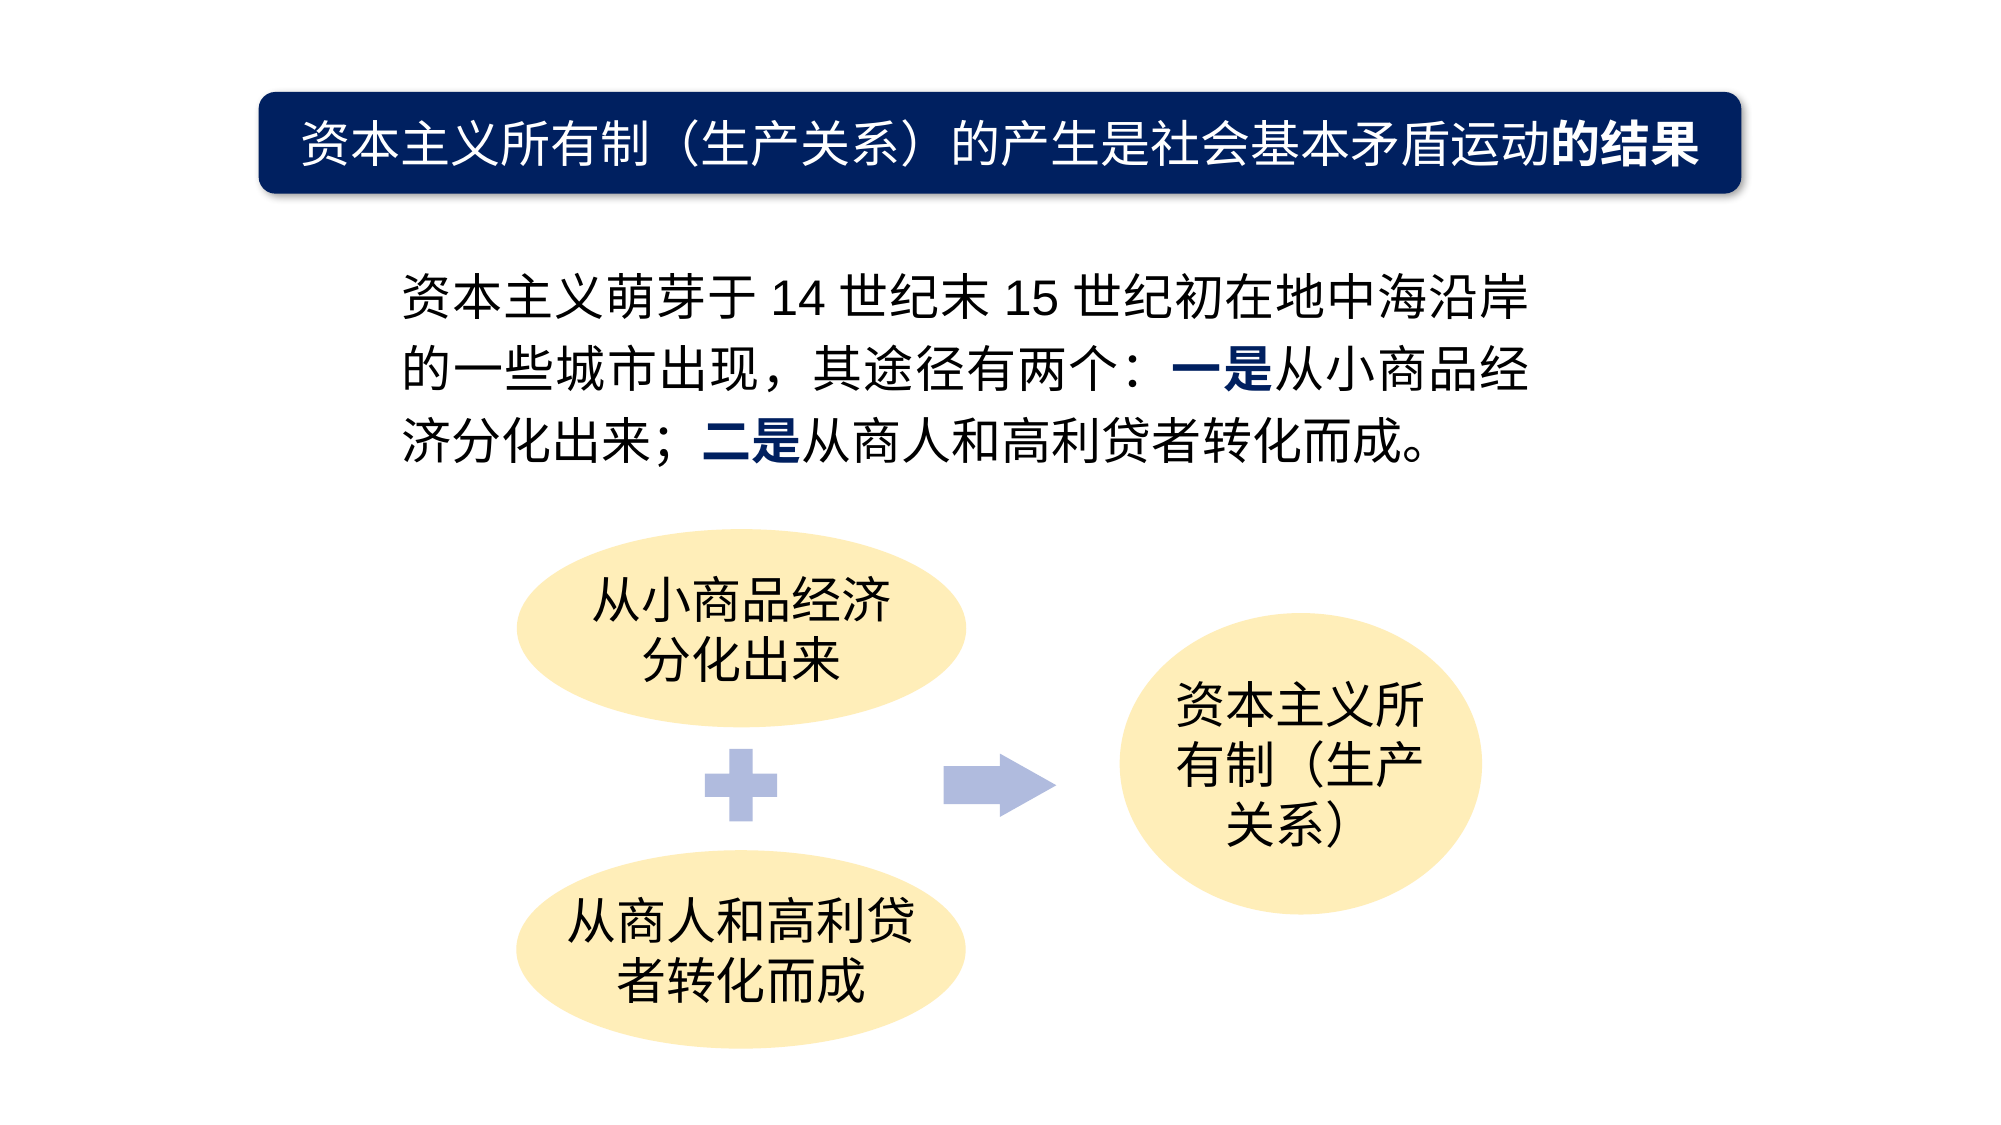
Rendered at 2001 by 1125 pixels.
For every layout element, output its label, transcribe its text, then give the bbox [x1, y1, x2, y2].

text_box 资本主义所有制（生产关系）的产生是社会基本矛盾运动的结果 [258, 91, 1742, 195]
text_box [516, 529, 1482, 1049]
text_box 资本主义萌芽于14世纪末15世纪初在地中海沿岸的一些城市出现，其途径有两个：一是从小商品经济分化出来；二是从商人和高利贷者转化而成。 [387, 246, 1545, 477]
